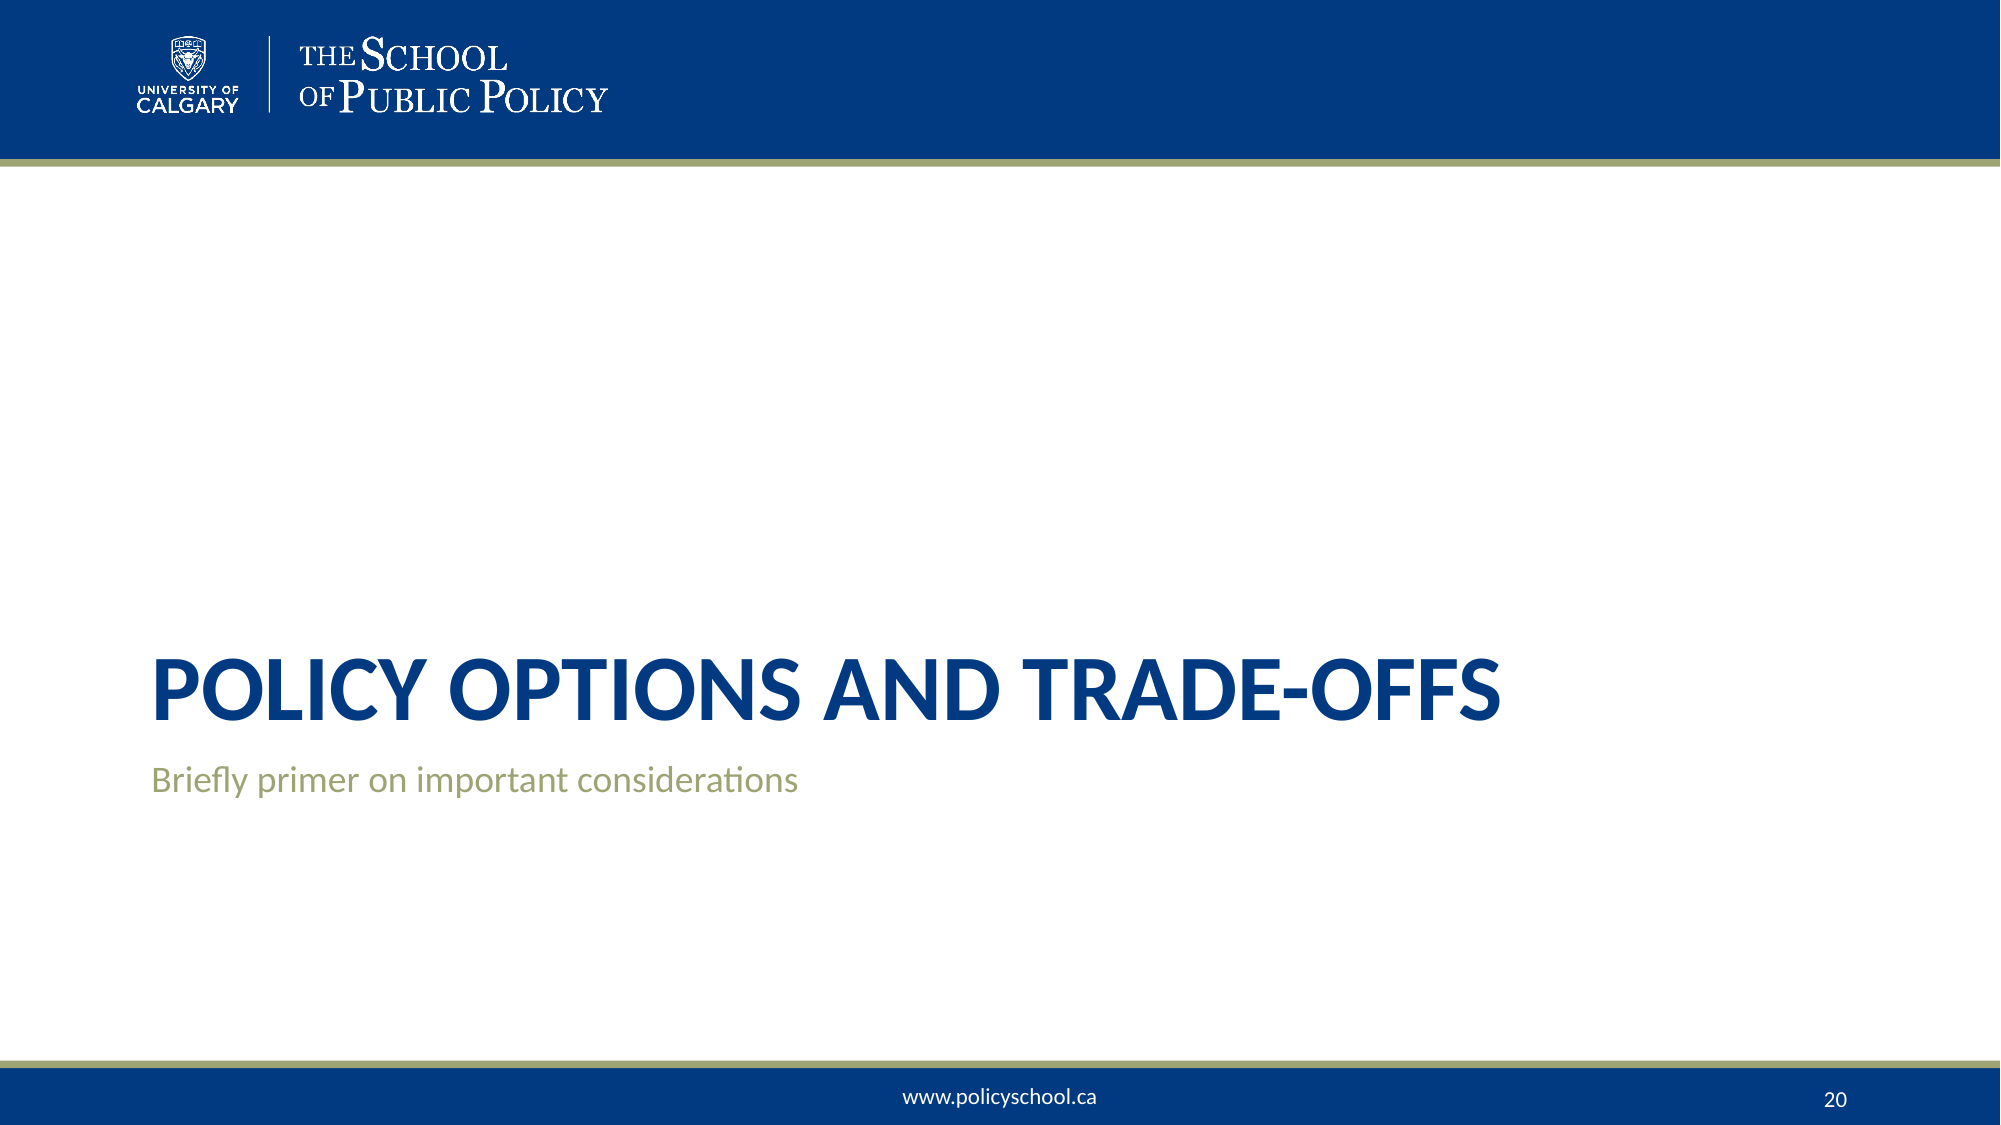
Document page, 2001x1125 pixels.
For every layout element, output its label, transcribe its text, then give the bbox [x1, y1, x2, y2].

slide_number 20 [1412, 1081, 1863, 1116]
title Policy Options and Trade-Offs [136, 280, 1862, 749]
picture [137, 36, 608, 113]
list Briefly primer on important considerations [136, 752, 1862, 999]
